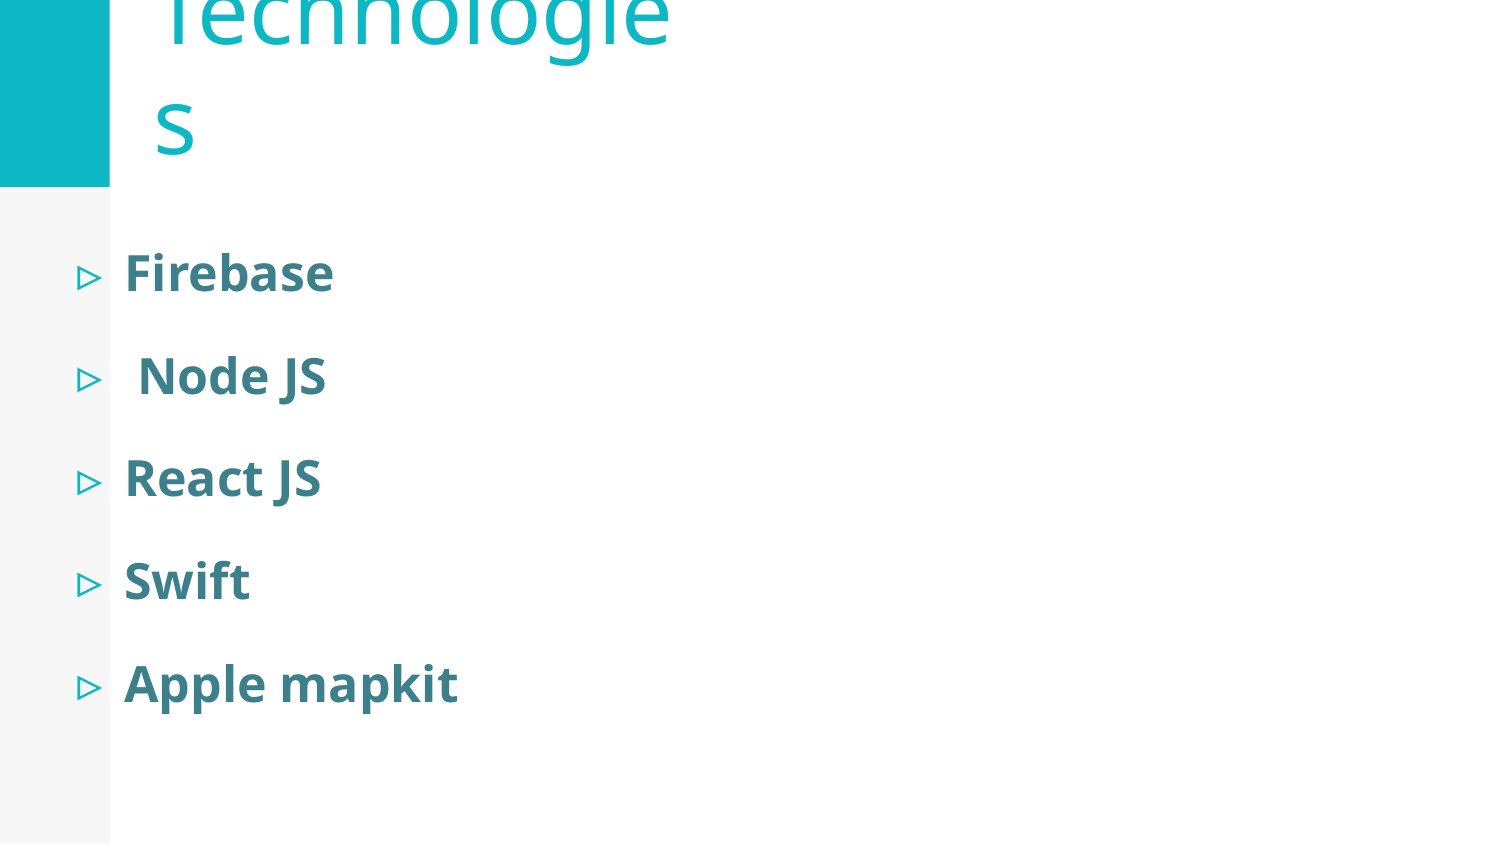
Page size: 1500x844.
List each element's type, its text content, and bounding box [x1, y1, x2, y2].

text_box Firebase Node JS React JS Swift Apple mapkit [62, 196, 588, 696]
title Technologies [138, 0, 722, 188]
